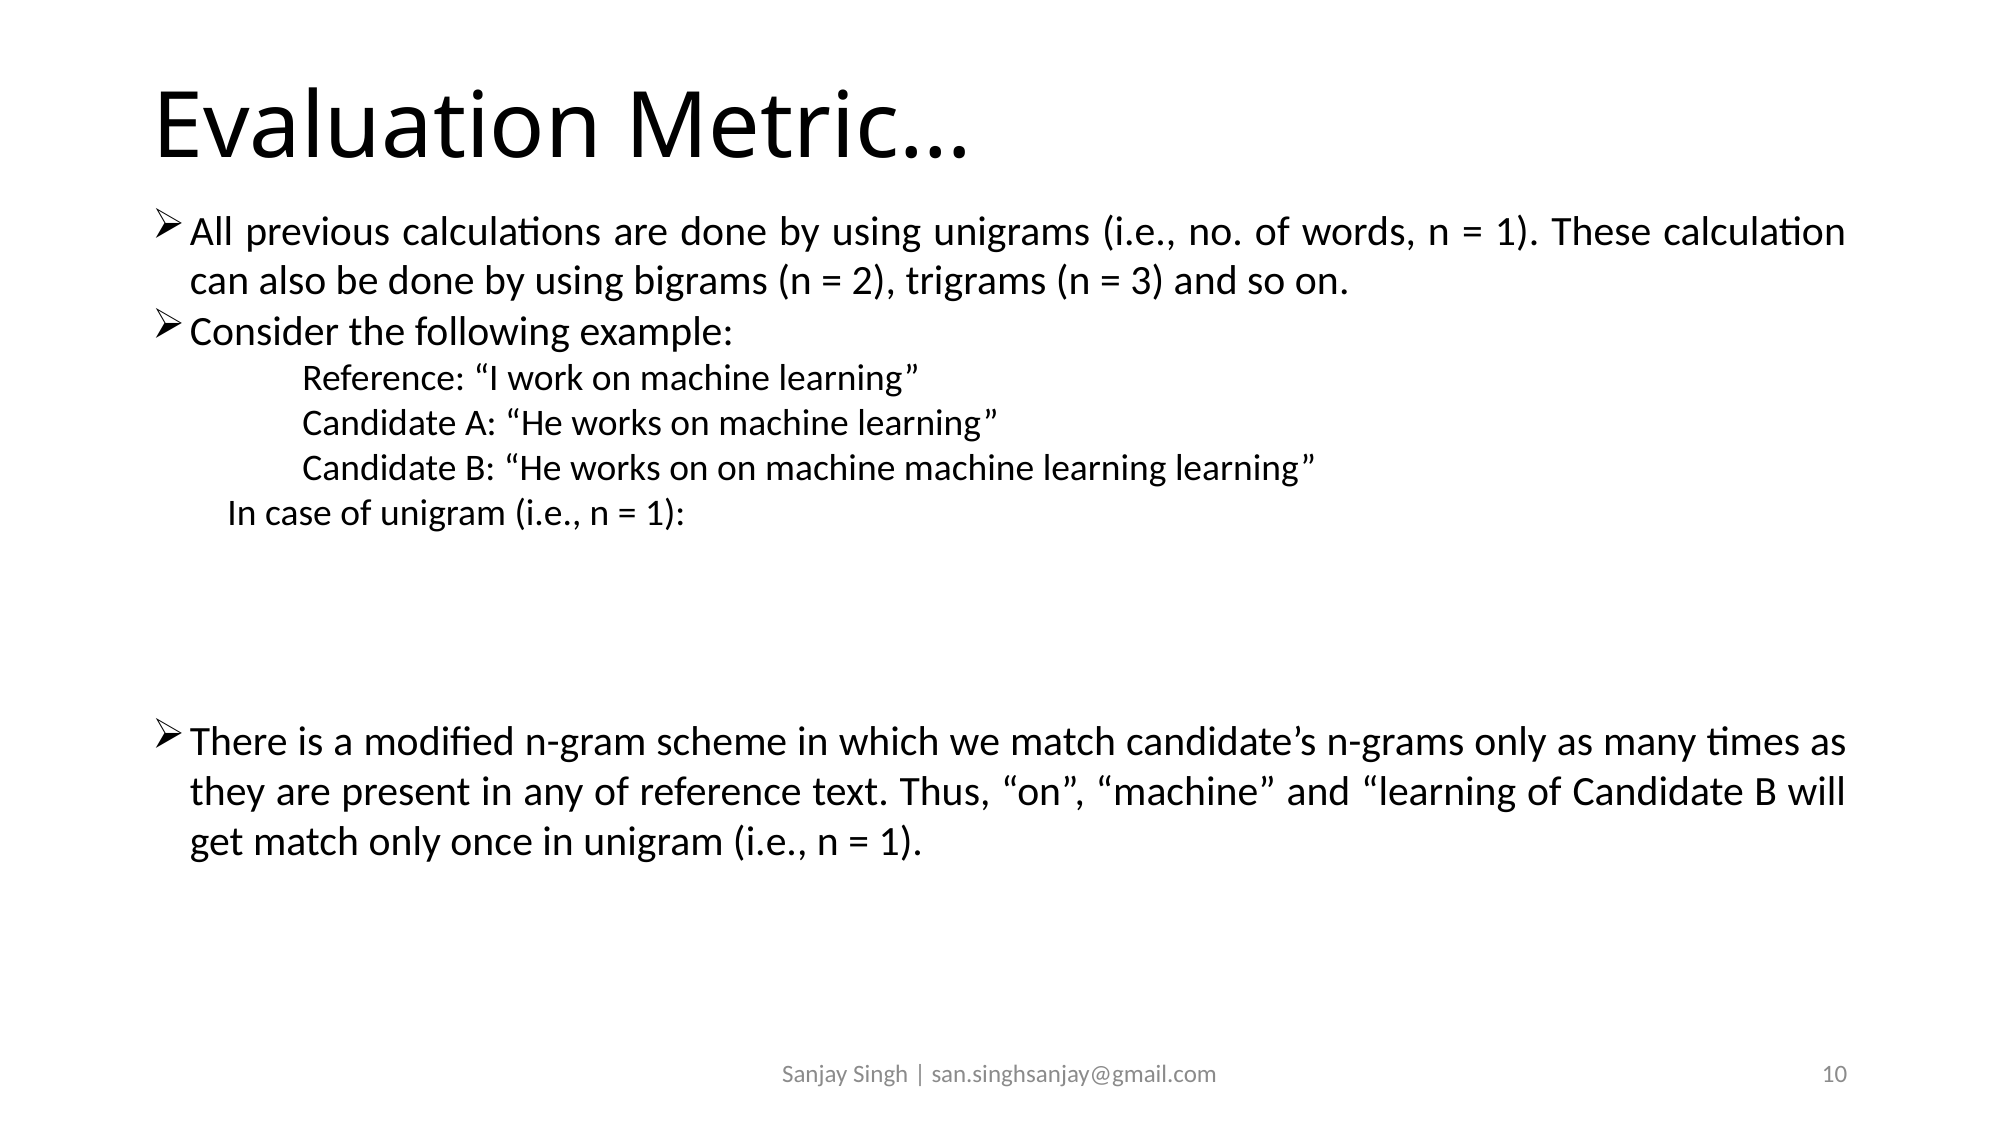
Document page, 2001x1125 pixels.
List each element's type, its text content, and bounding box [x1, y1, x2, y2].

title Evaluation Metric… [137, 59, 1863, 195]
footer Sanjay Singh | san.singhsanjay@gmail.com [662, 1042, 1338, 1103]
slide_number 10 [1412, 1042, 1863, 1103]
list All previous calculations are done by using unigrams (i.e., no. of words, n = 1). These calculation can also be done by using bigrams (n = 2), trigrams (n = 3) and so on. Consider the following example: Reference: “I work on machine learning” Candidate A: “He works on machine learning” Candidate B: “He works on on machine machine learning learning” In case of unigram (i.e., n = 1): There is a modified n-gram scheme in which we match candidate’s n-grams only as many times as they are present in any of reference text. Thus, “on”, “machine” and “learning of Candidate B will get match only once in unigram (i.e., n = 1). [137, 195, 1863, 1014]
